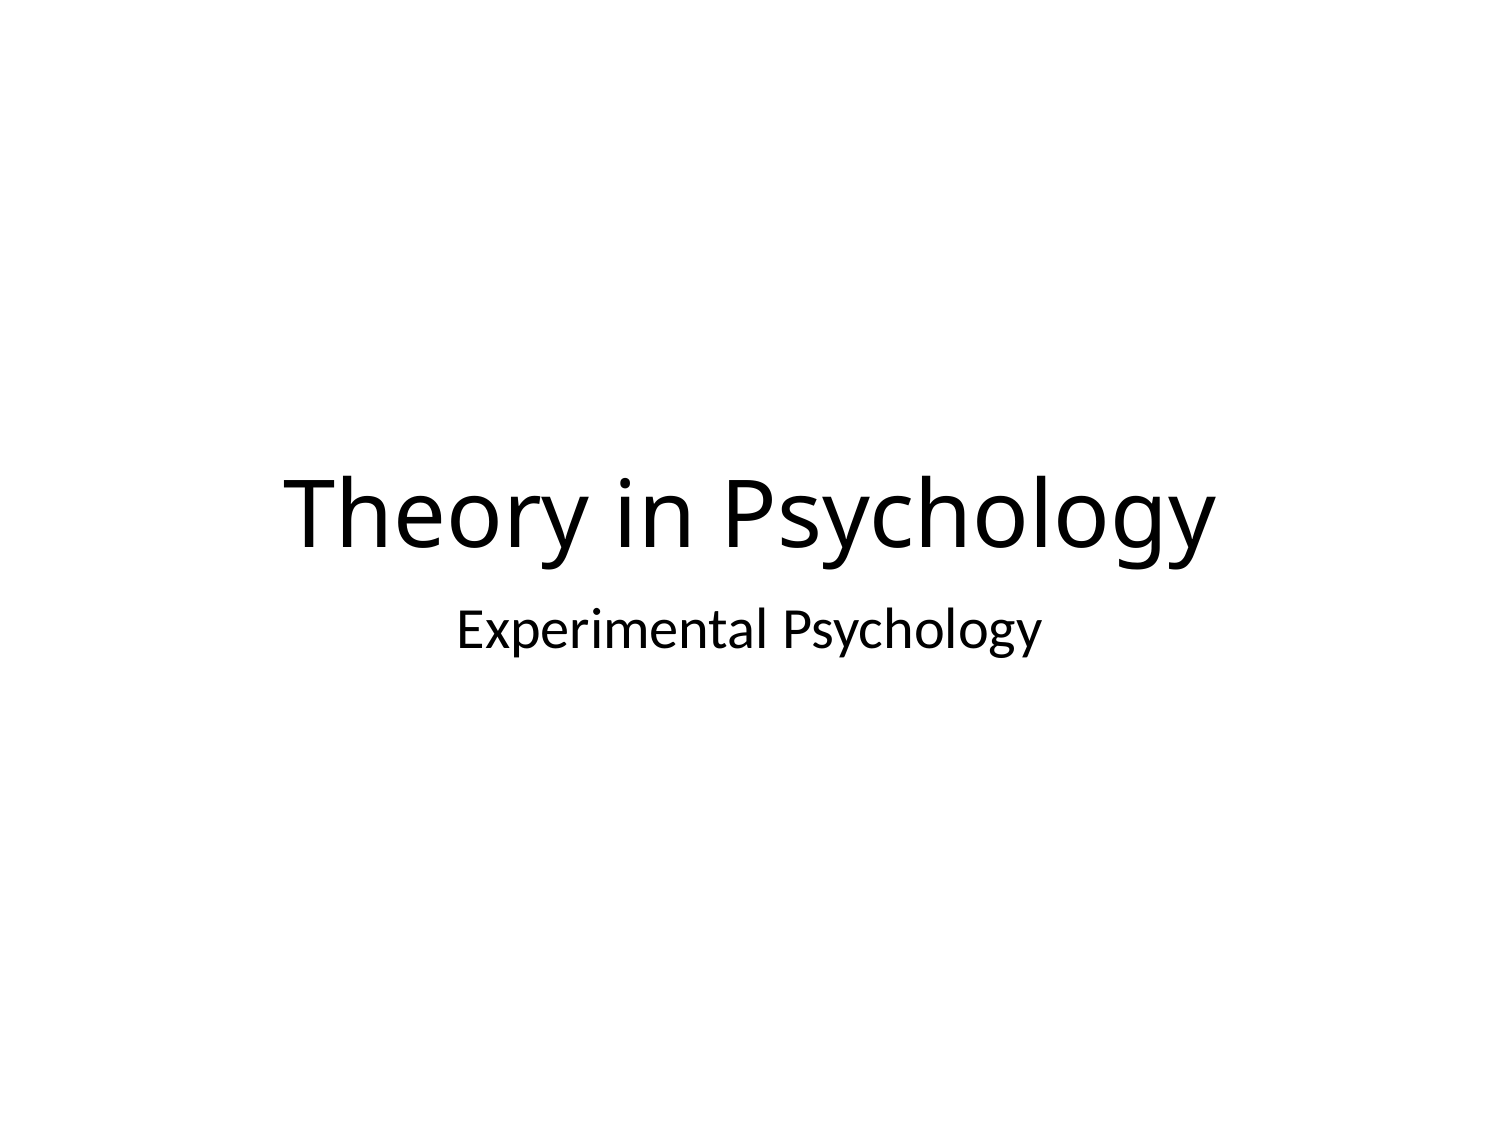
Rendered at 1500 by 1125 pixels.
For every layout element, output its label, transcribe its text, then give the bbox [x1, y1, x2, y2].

subtitle Experimental Psychology [187, 590, 1313, 863]
title Theory in Psychology [187, 184, 1313, 576]
